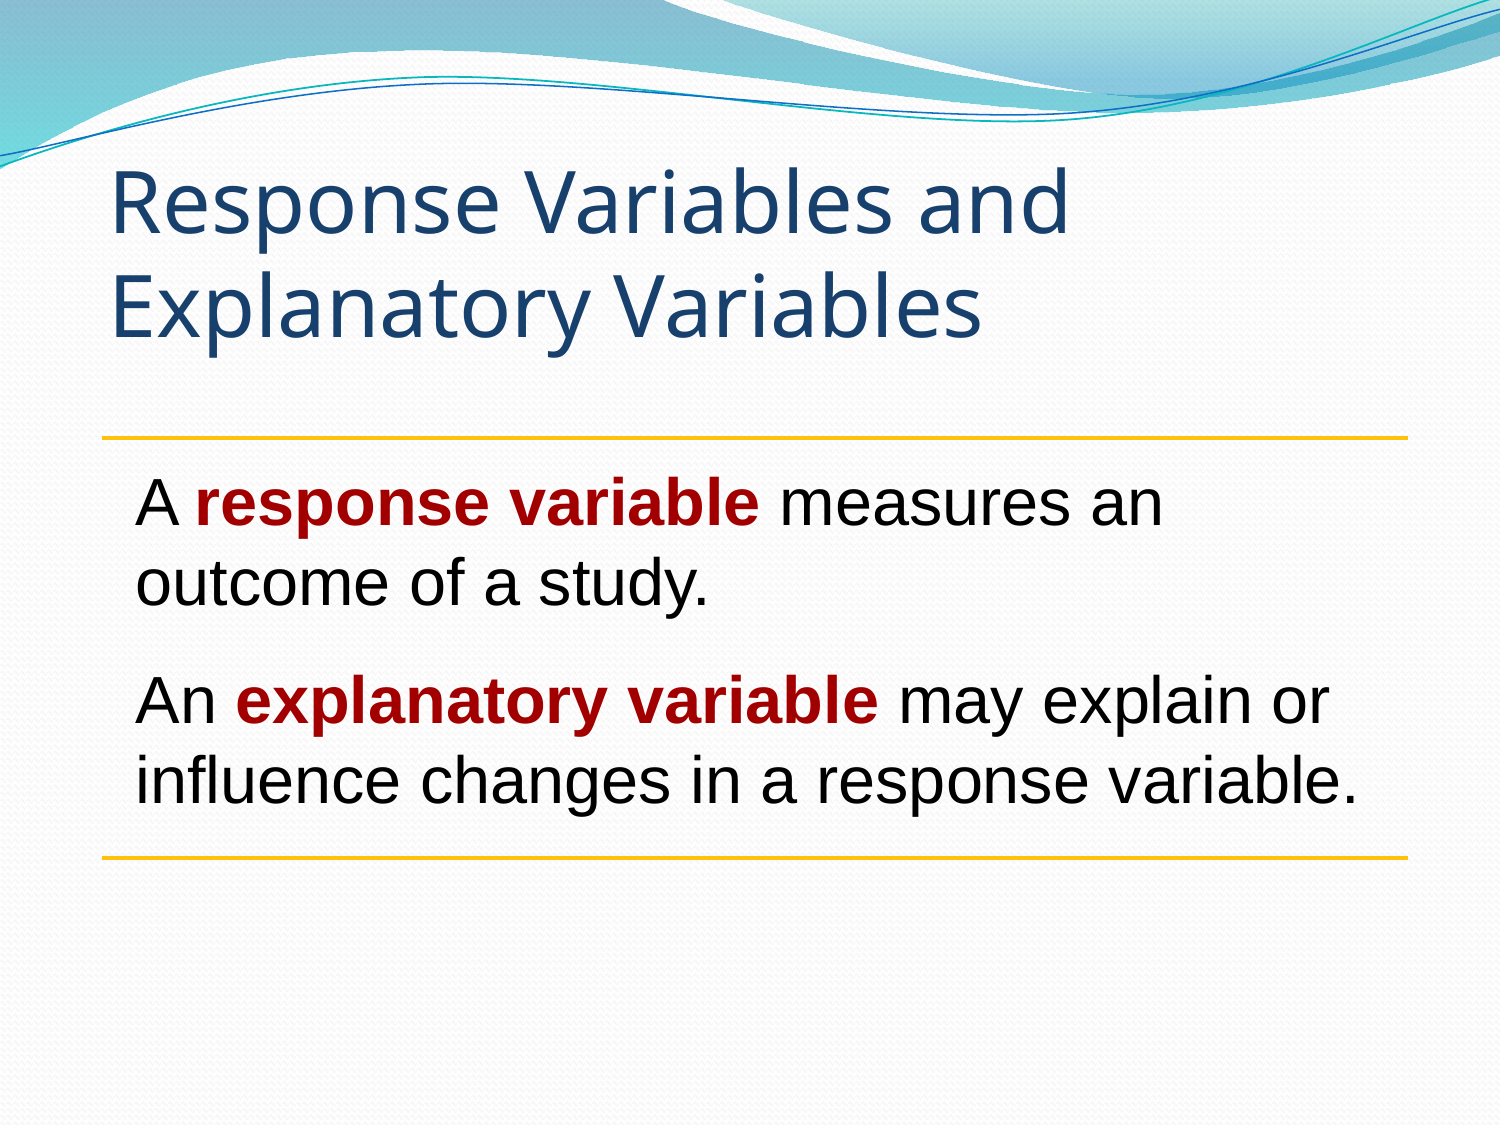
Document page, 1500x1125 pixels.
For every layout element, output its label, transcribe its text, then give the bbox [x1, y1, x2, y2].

title Response Variables and Explanatory Variables [108, 139, 1384, 355]
list A response variable measures an outcome of a study. An explanatory variable may explain or influence changes in a response variable. [120, 451, 1409, 847]
